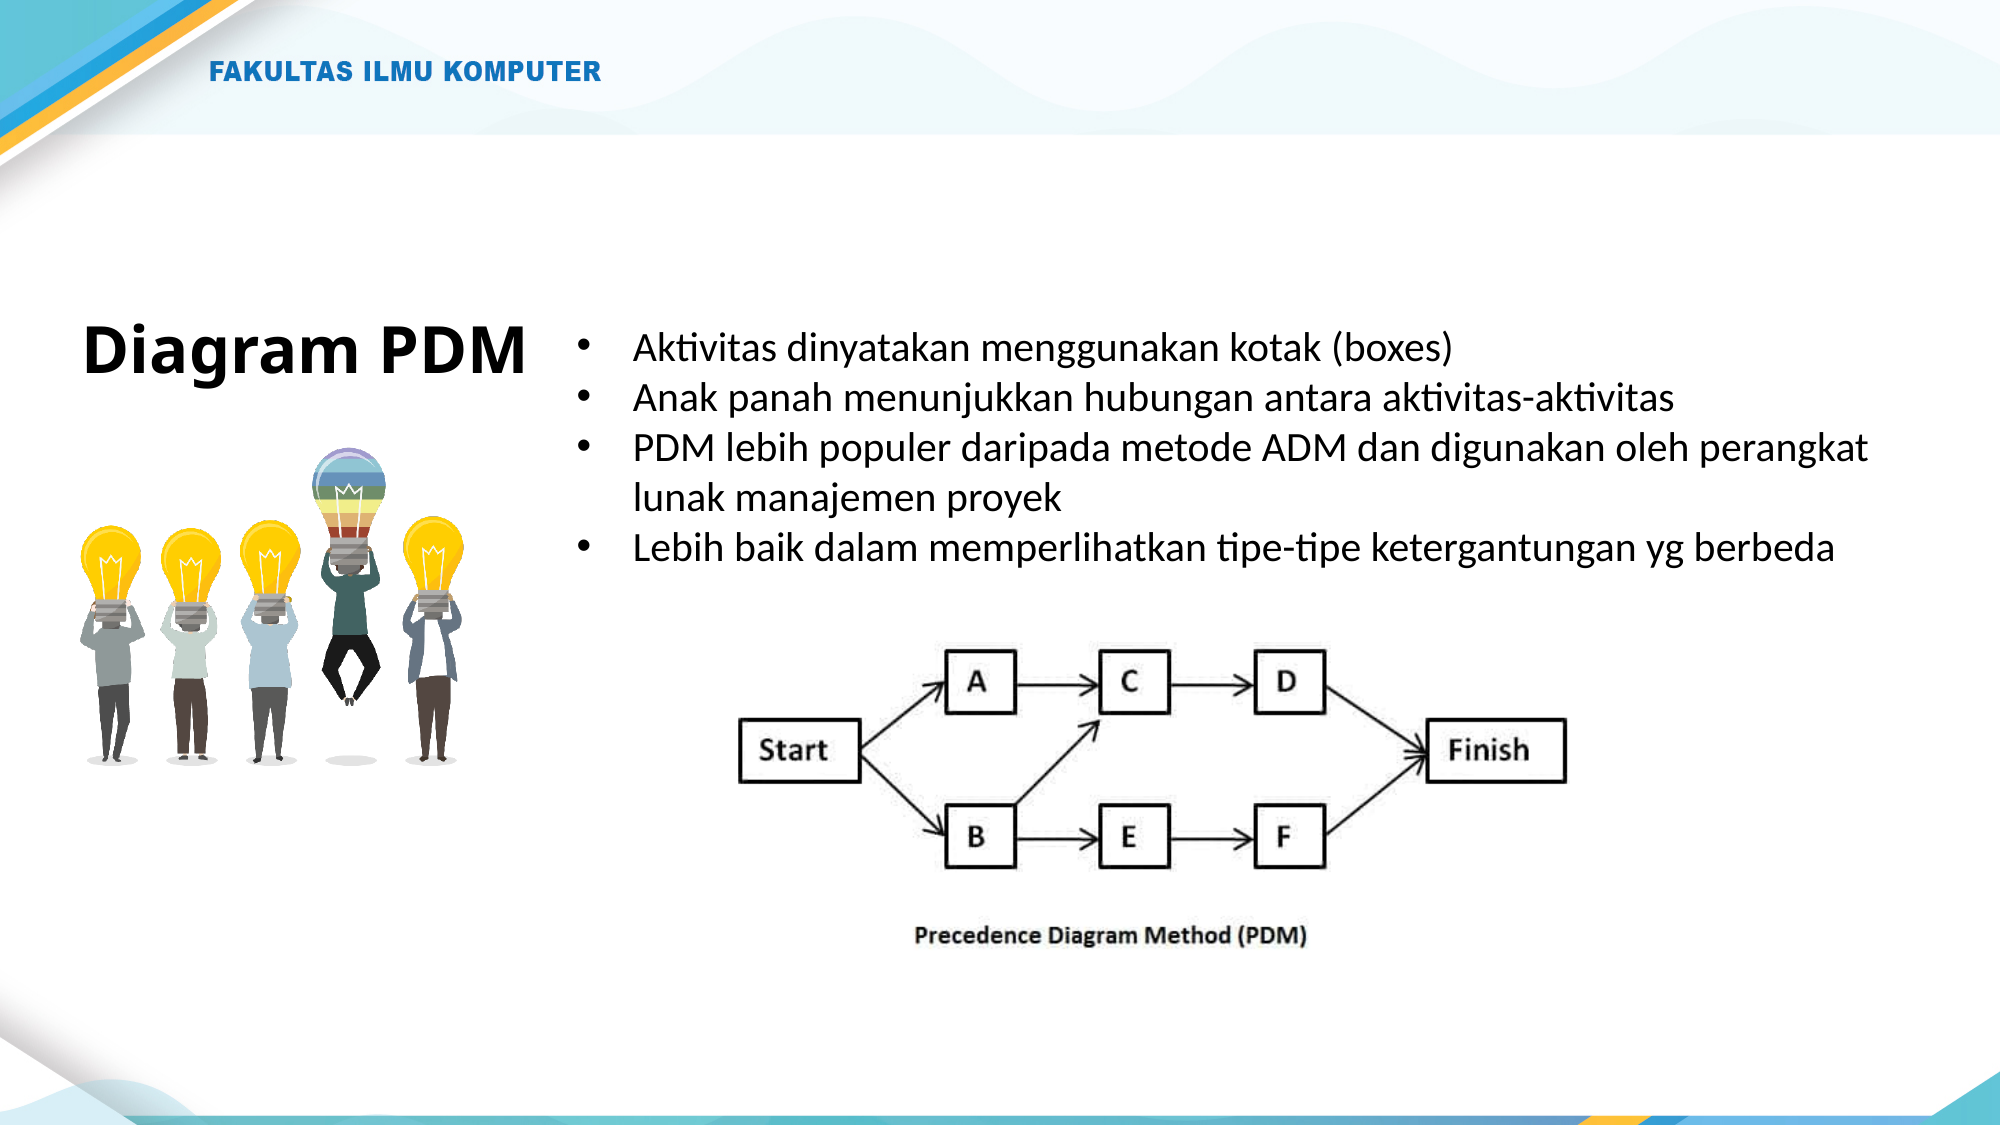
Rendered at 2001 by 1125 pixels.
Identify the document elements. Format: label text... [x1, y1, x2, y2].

picture [0, 0, 2000, 1125]
text_box Aktivitas dinyatakan menggunakan kotak (boxes) Anak panah menunjukkan hubungan antara aktivitas-aktivitas PDM lebih populer daripada metode ADM dan digunakan oleh perangkat lunak manajemen proyek Lebih baik dalam memperlihatkan tipe-tipe ketergantungan yg berbeda [561, 312, 1911, 578]
text_box Diagram PDM [66, 277, 562, 429]
